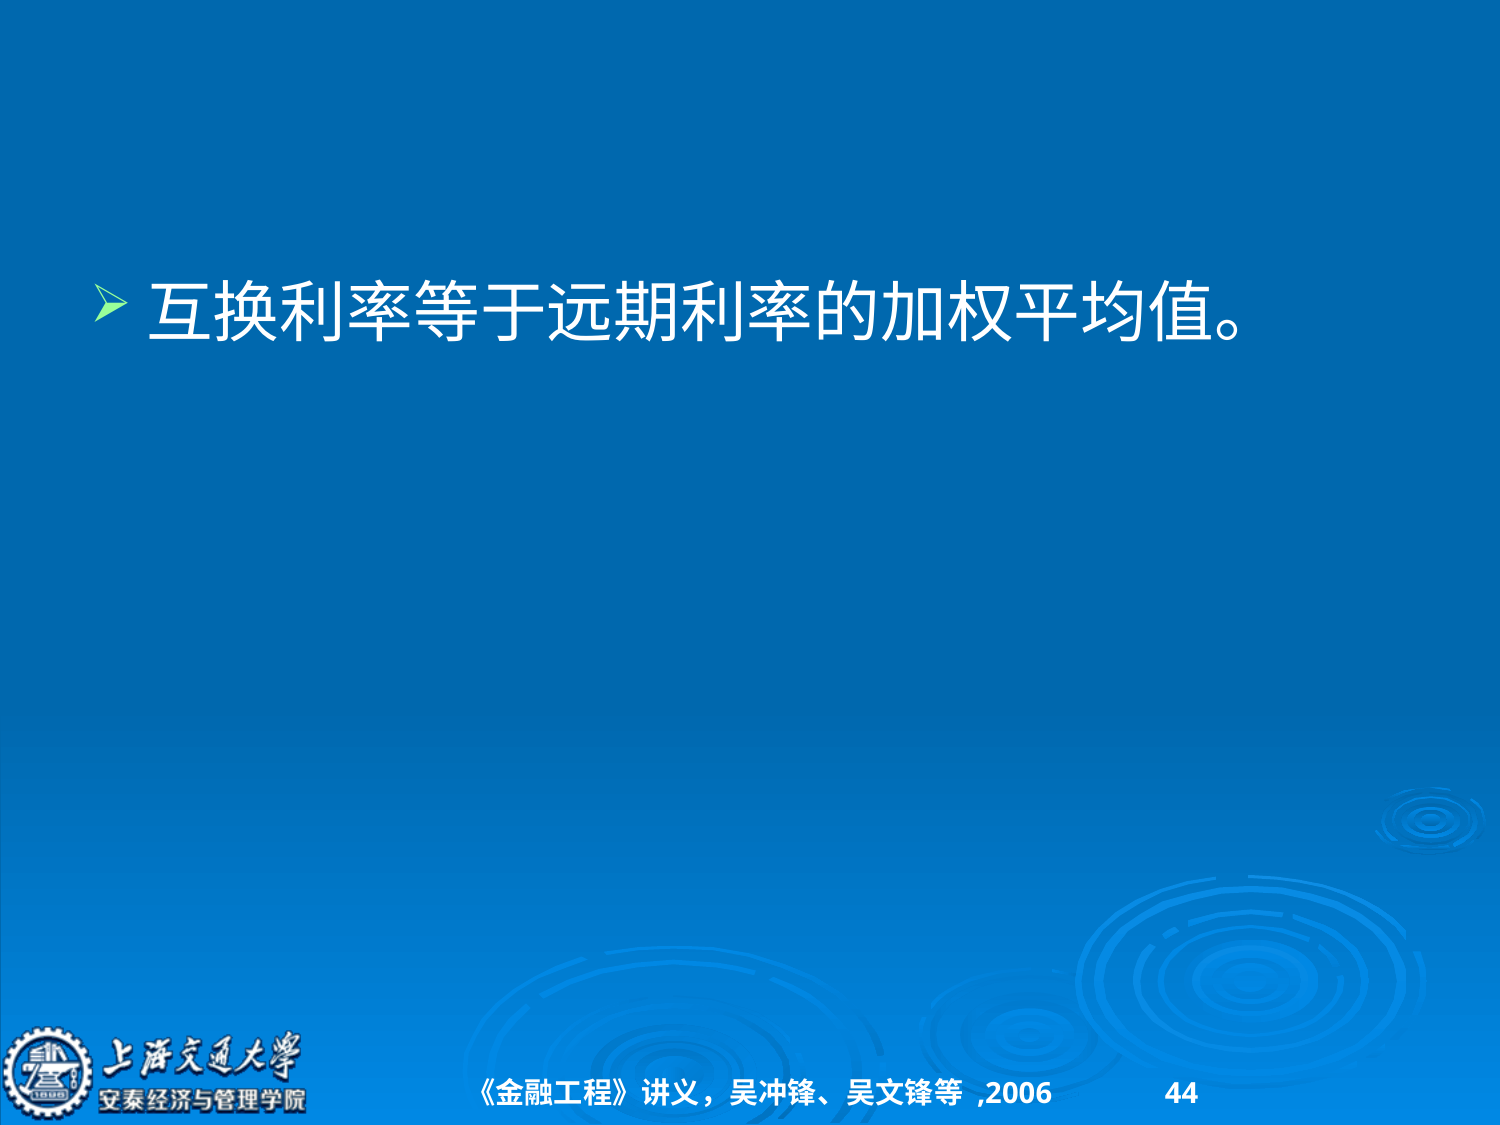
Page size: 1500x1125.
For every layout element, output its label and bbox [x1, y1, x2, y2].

picture [0, 1017, 313, 1125]
